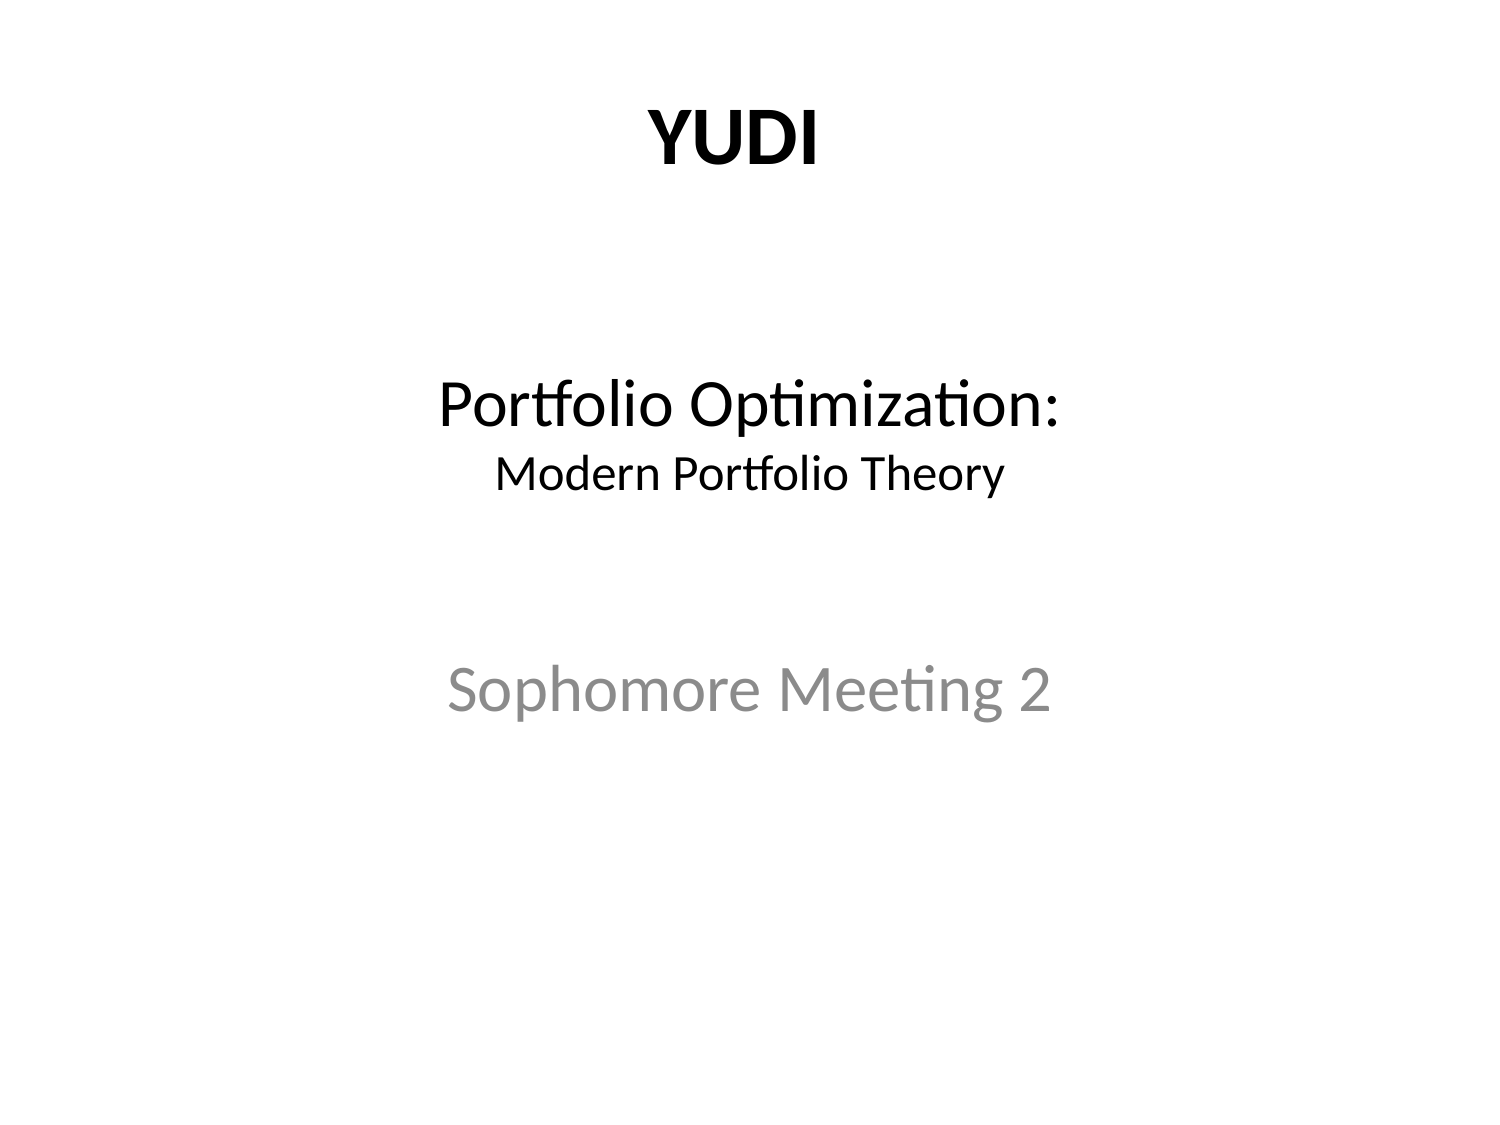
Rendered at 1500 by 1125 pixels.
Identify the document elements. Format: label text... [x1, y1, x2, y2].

text_box YUDI [633, 74, 836, 189]
subtitle Sophomore Meeting 2 [225, 637, 1275, 925]
title Portfolio Optimization: Modern Portfolio Theory [112, 349, 1388, 591]
